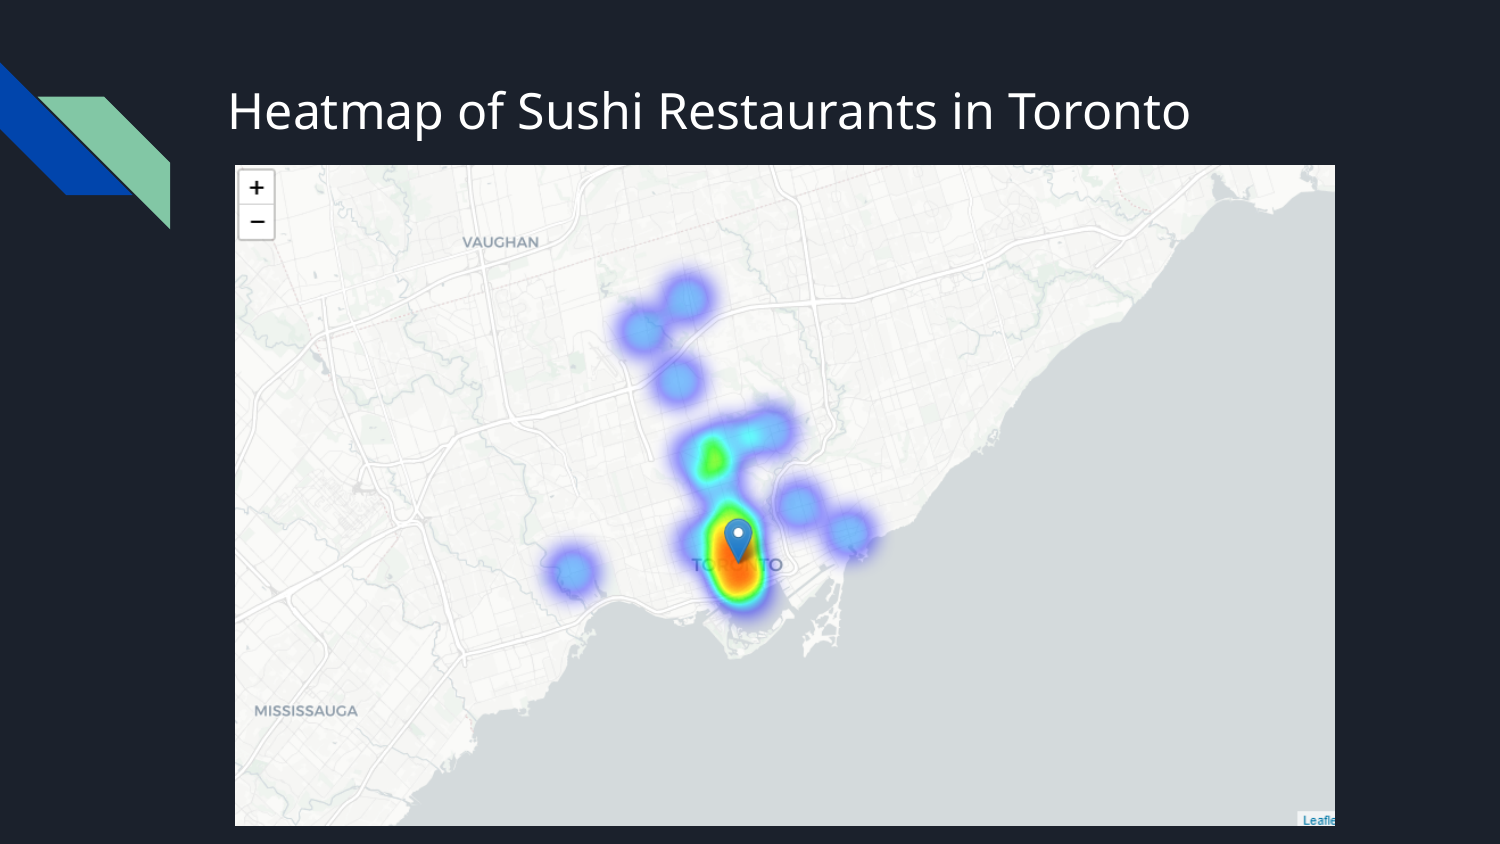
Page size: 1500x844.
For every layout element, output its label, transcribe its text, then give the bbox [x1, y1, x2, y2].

picture [235, 165, 1336, 827]
title Heatmap of Sushi Restaurants in Toronto [212, 64, 1368, 215]
